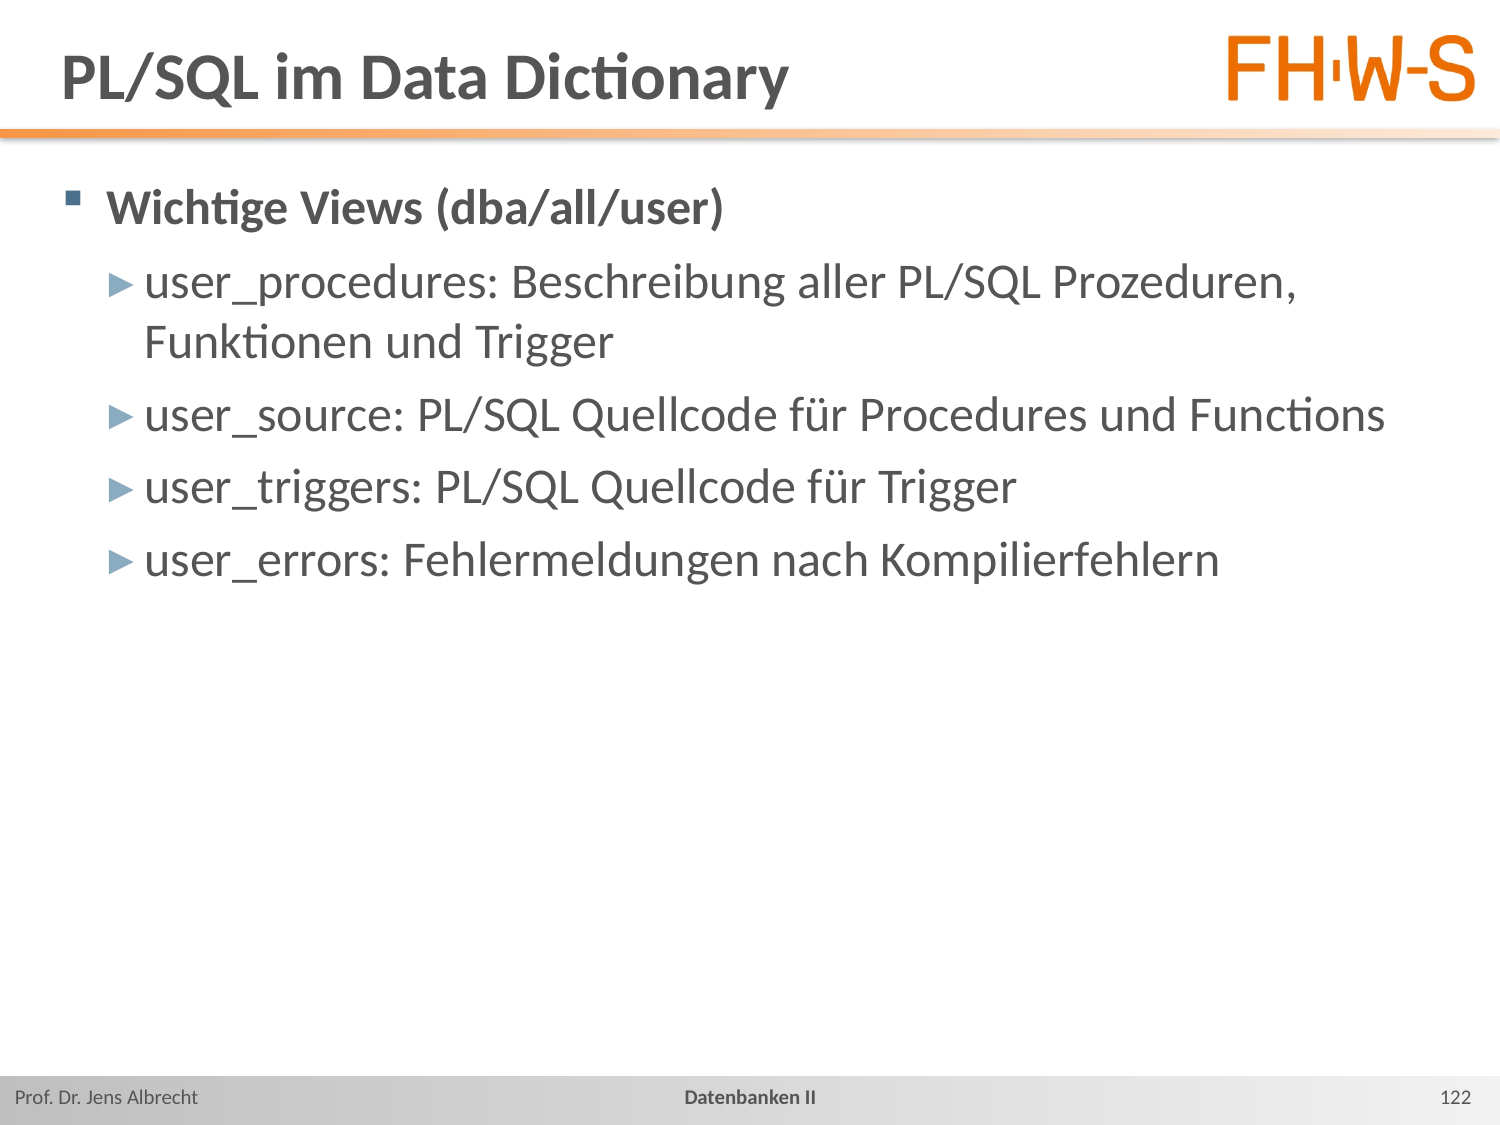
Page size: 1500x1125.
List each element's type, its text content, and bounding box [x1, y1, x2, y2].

list Wichtige Views (dba/all/user) user_procedures: Beschreibung aller PL/SQL Prozeduren, Funktionen und Trigger user_source: PL/SQL Quellcode für Procedures und Functions user_triggers: PL/SQL Quellcode für Trigger user_errors: Fehlermeldungen nach Kompilierfehlern [46, 166, 1454, 1041]
picture [1228, 35, 1483, 114]
title PL/SQL im Data Dictionary [47, 25, 1211, 126]
